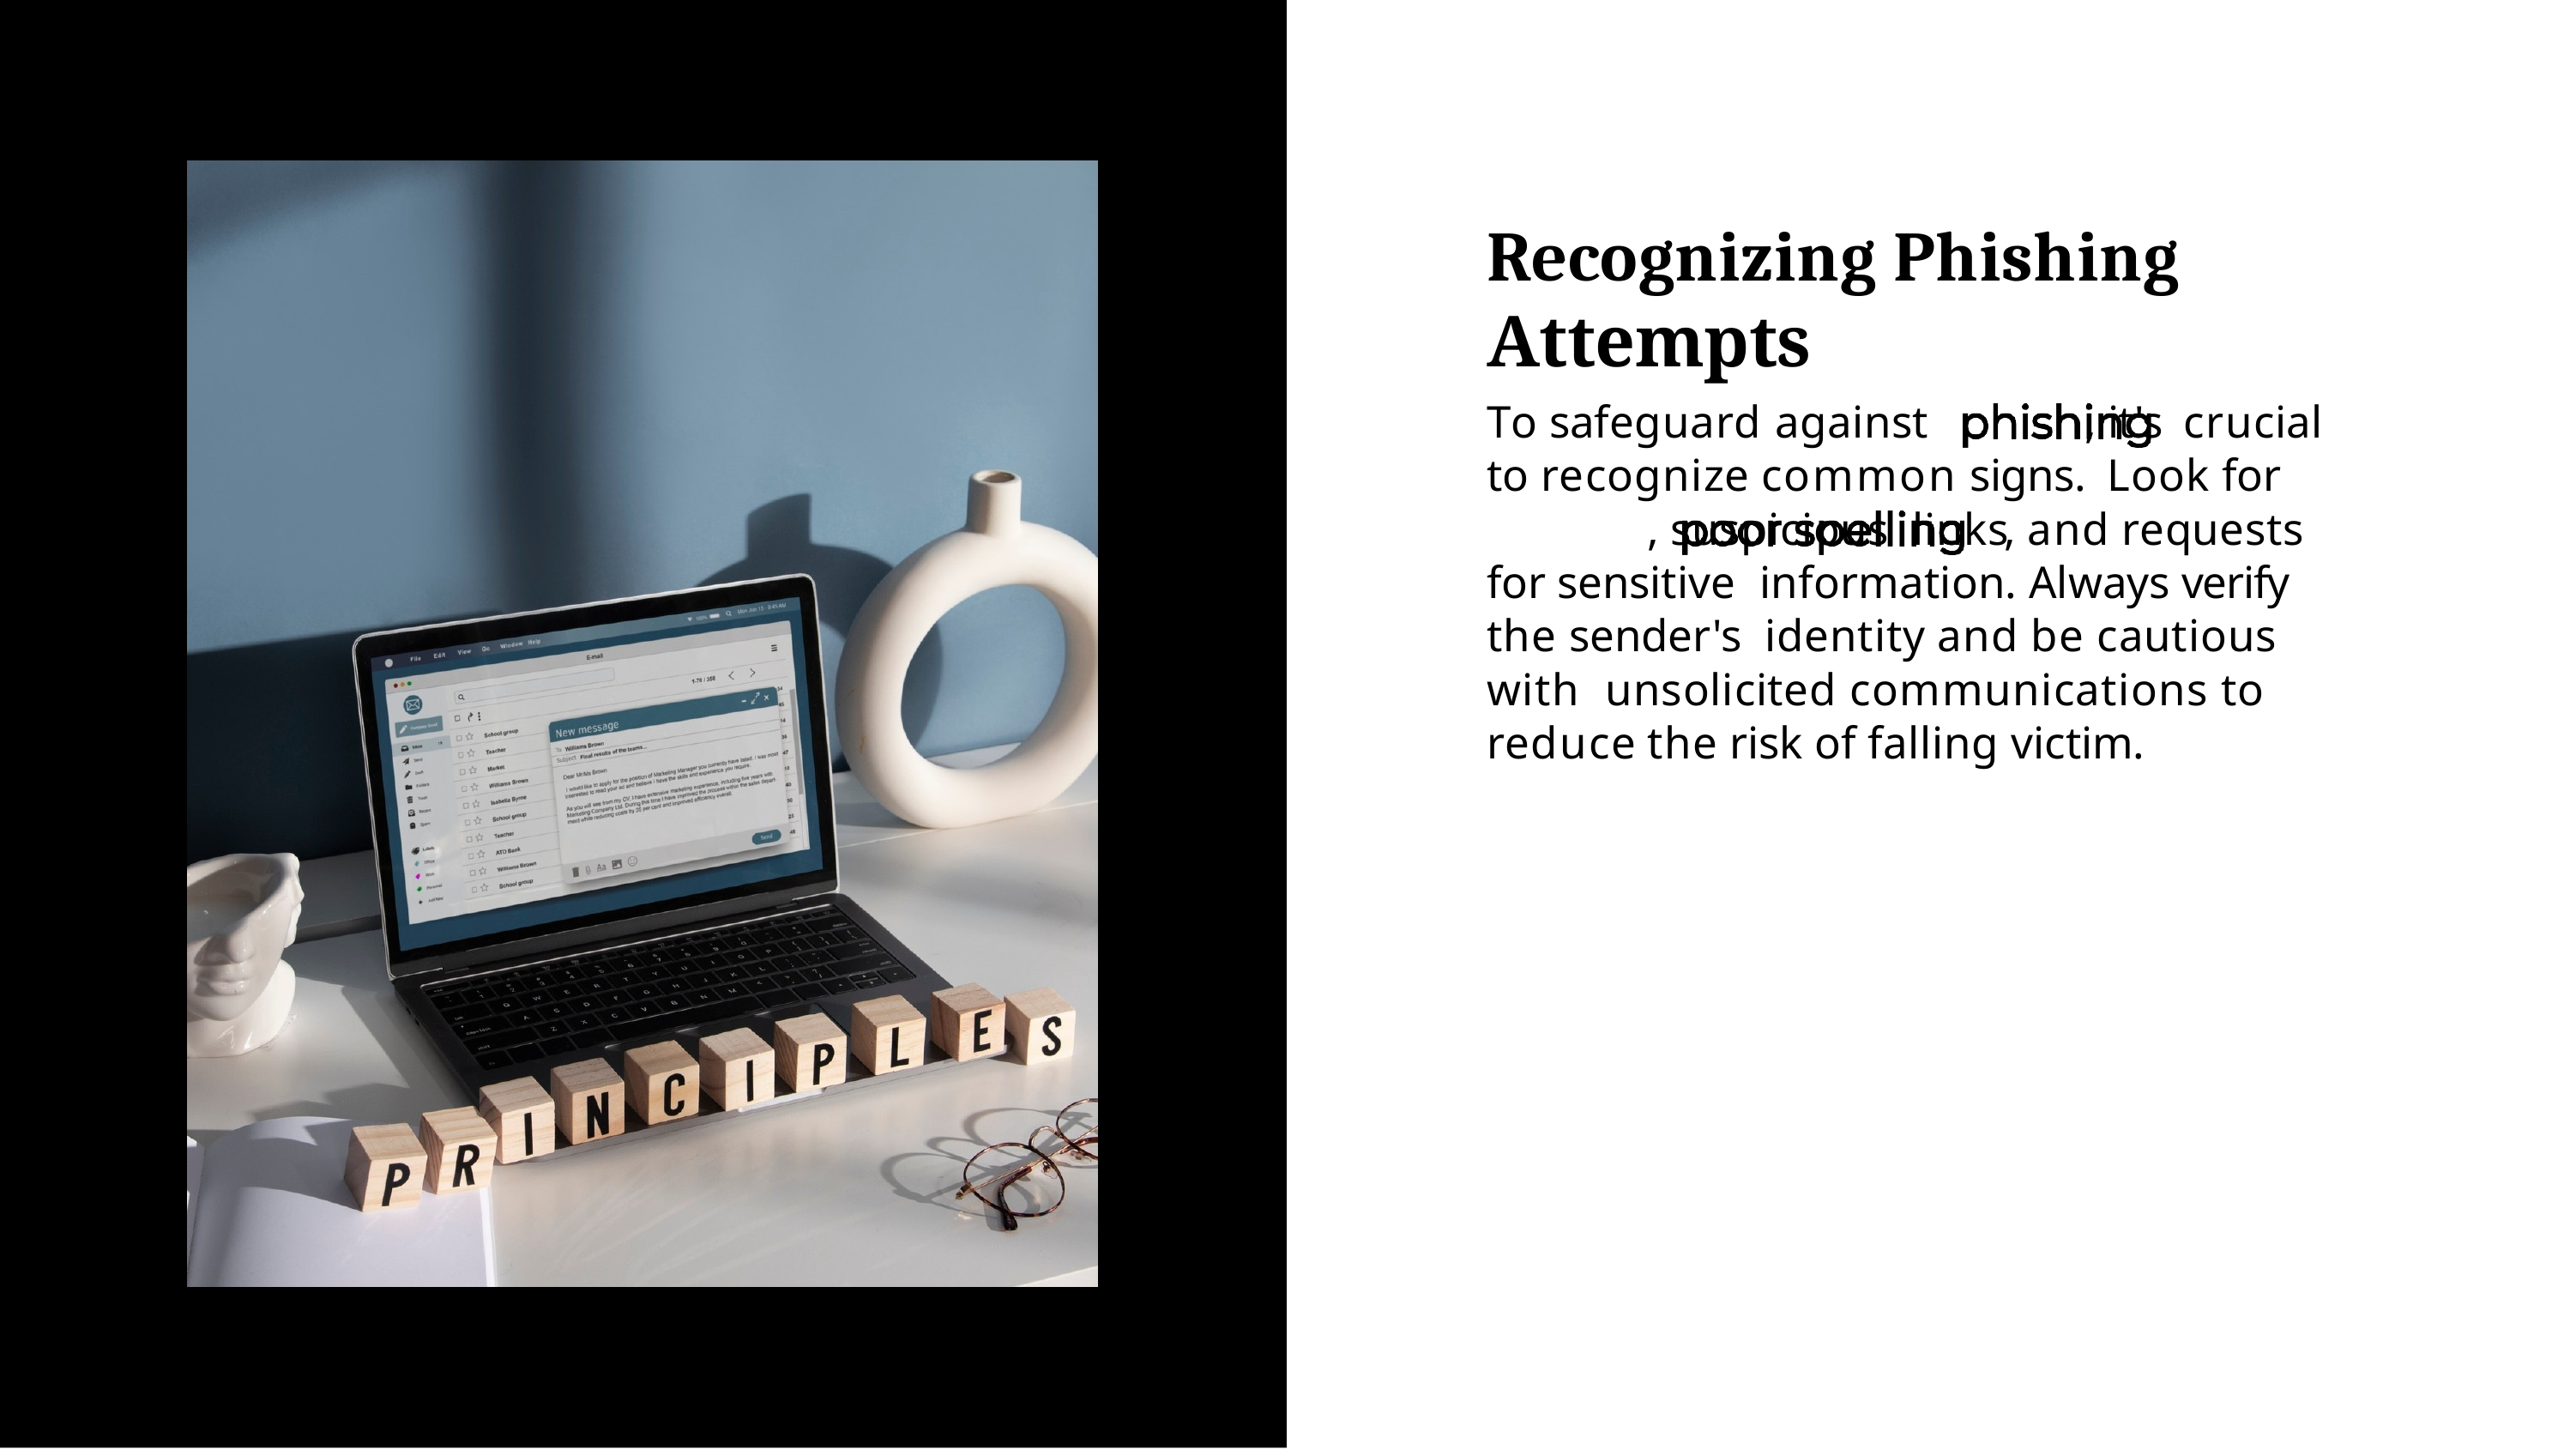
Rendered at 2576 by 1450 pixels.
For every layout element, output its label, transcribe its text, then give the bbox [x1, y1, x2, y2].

title Recognizing Phishing Attempts To safeguard against , it's crucial to recognize common signs. Look for , suspicious links, and requests for sensitive information. Always verify the sender's identity and be cautious with unsolicited communications to reduce the risk of falling victim. [1485, 208, 2336, 768]
picture [187, 160, 1098, 1287]
